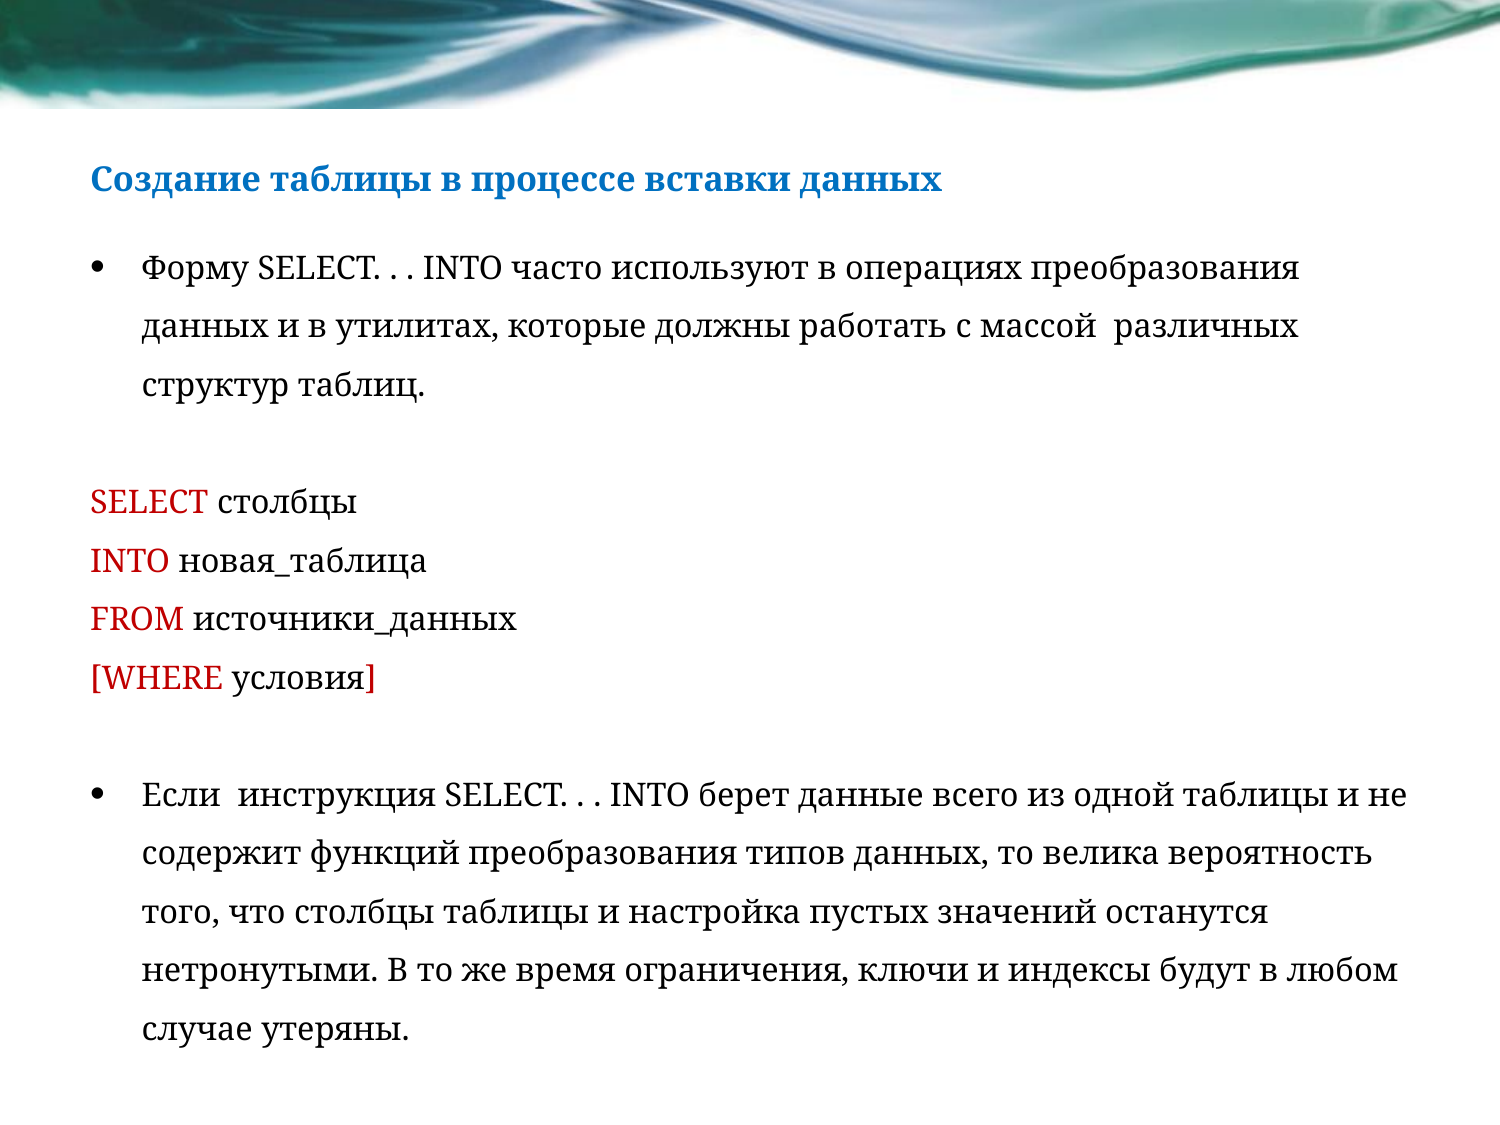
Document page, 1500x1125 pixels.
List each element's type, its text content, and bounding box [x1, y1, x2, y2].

list Форму SELECT. . . INTO часто используют в операциях преобразования данных и в утилитах, которые должны работать с массой различных структур таблиц. SELECT столбцы INTO новая_таблица FROM источники_данных [WHERE условия] Если инструкция SELECT. . . INTO берет данные всего из одной таблицы и не содержит функций преобразования типов данных, то велика вероятность того, что столбцы таблицы и настройка пустых значений останутся нетронутыми. В то же время ограничения, ключи и индексы будут в любом случае утеряны. [75, 219, 1425, 1059]
picture [0, 0, 1500, 109]
title Создание таблицы в процессе вставки данных [75, 149, 1425, 219]
